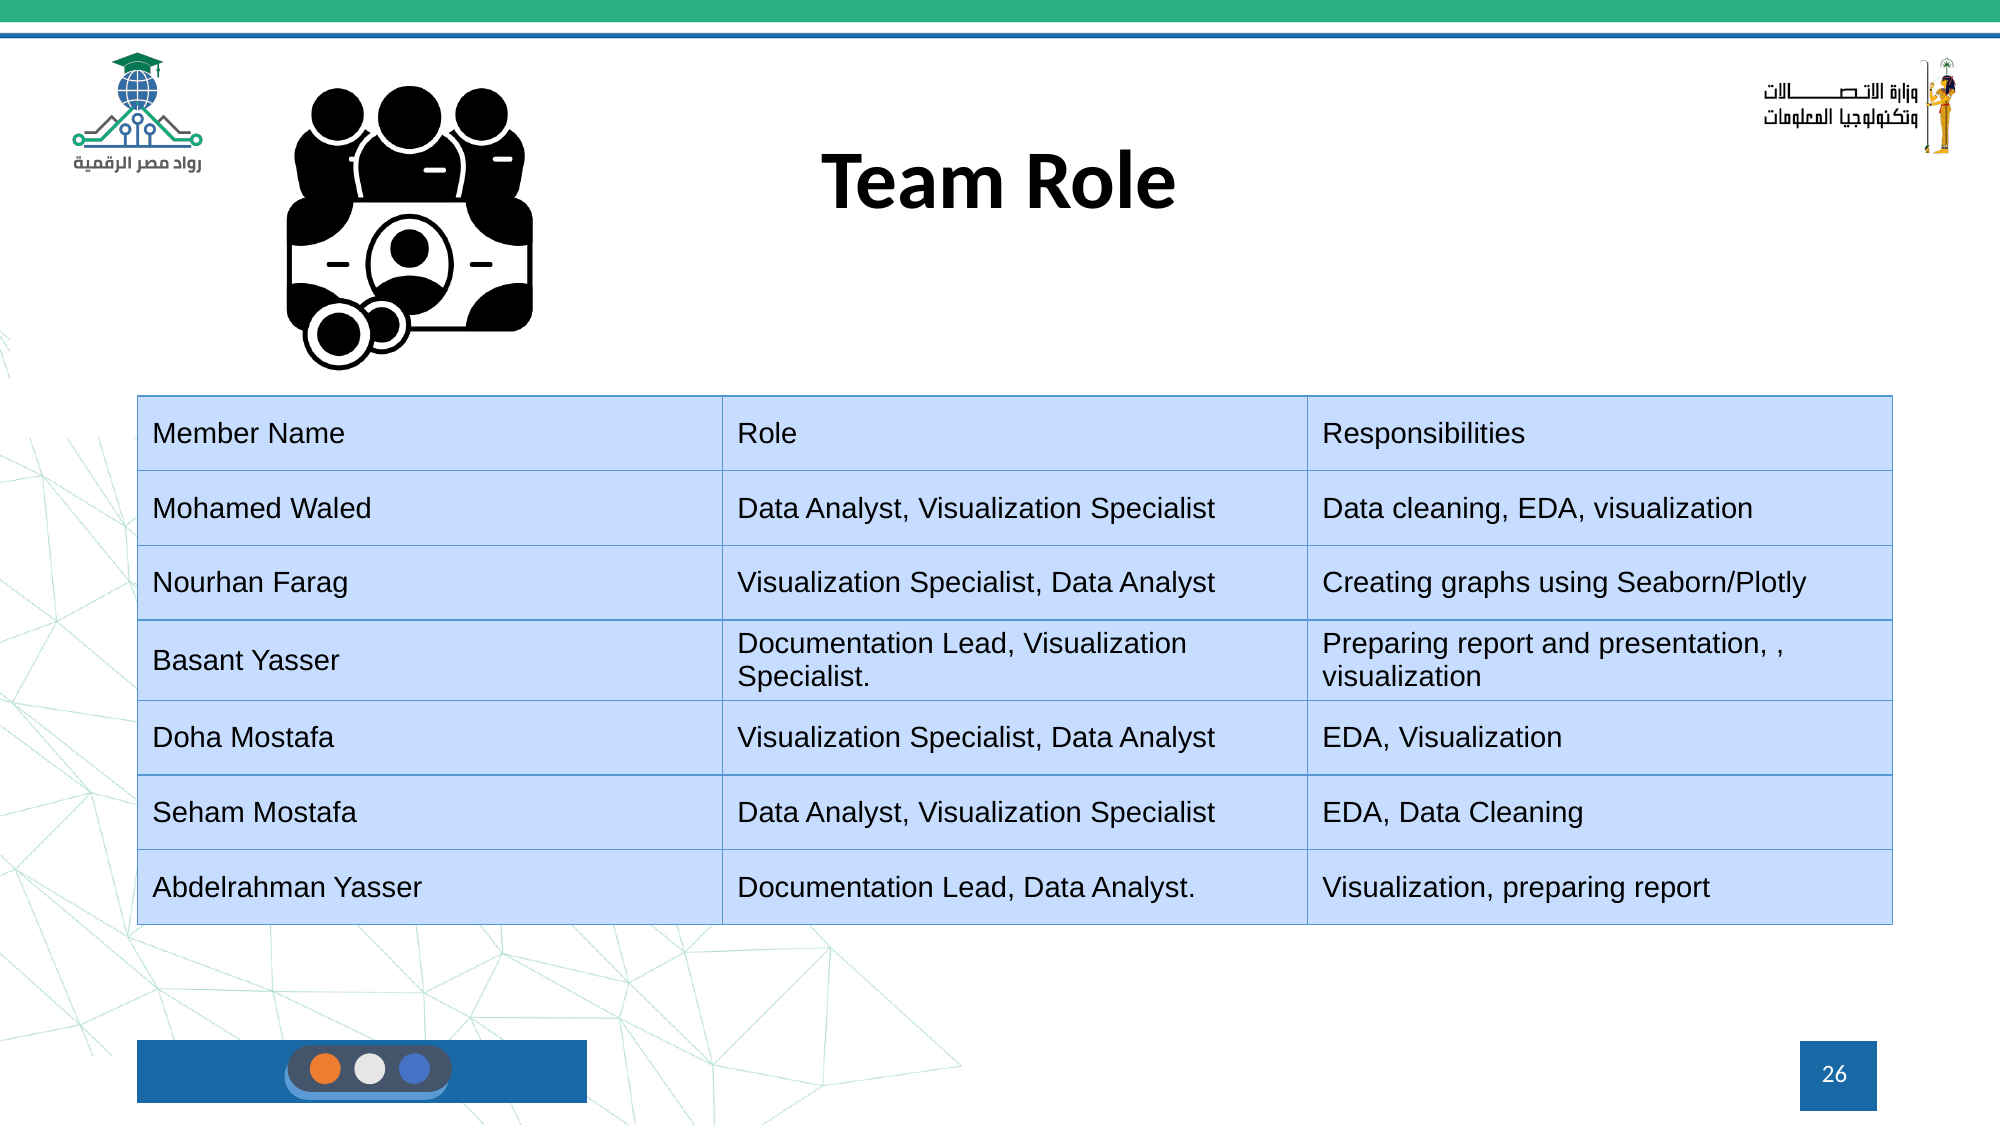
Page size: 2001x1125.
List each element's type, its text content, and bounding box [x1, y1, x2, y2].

title Team Role [574, 119, 1750, 234]
table_cell Data cleaning, EDA, visualization [1308, 471, 1892, 545]
table_header Role [723, 397, 1307, 470]
table_cell Mohamed Waled [138, 471, 722, 545]
table_header Member Name [138, 397, 722, 470]
slide_number 26 [1412, 1042, 1863, 1103]
table_cell Documentation Lead, Data Analyst. [723, 850, 1307, 924]
table_cell EDA, Visualization [1308, 701, 1892, 774]
table_cell Basant Yasser [138, 621, 722, 700]
table_cell Visualization, preparing report [1308, 850, 1892, 924]
table_cell Visualization Specialist, Data Analyst [723, 546, 1307, 619]
table_cell Nourhan Farag [138, 546, 722, 619]
table_cell Data Analyst, Visualization Specialist [723, 471, 1307, 545]
table_cell Documentation Lead, Visualization Specialist. [723, 621, 1307, 700]
table_cell Seham Mostafa [138, 776, 722, 849]
table_cell Data Analyst, Visualization Specialist [723, 776, 1307, 849]
table_cell Visualization Specialist, Data Analyst [723, 701, 1307, 774]
picture [0, 0, 2000, 1125]
table_cell Abdelrahman Yasser [138, 850, 722, 924]
table_cell Doha Mostafa [138, 701, 722, 774]
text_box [284, 1045, 453, 1100]
table_header Responsibilities [1308, 397, 1892, 470]
table_cell EDA, Data Cleaning [1308, 776, 1892, 849]
table_cell Creating graphs using Seaborn/Plotly [1308, 546, 1892, 619]
table_cell Preparing report and presentation, , visualization [1308, 621, 1892, 700]
